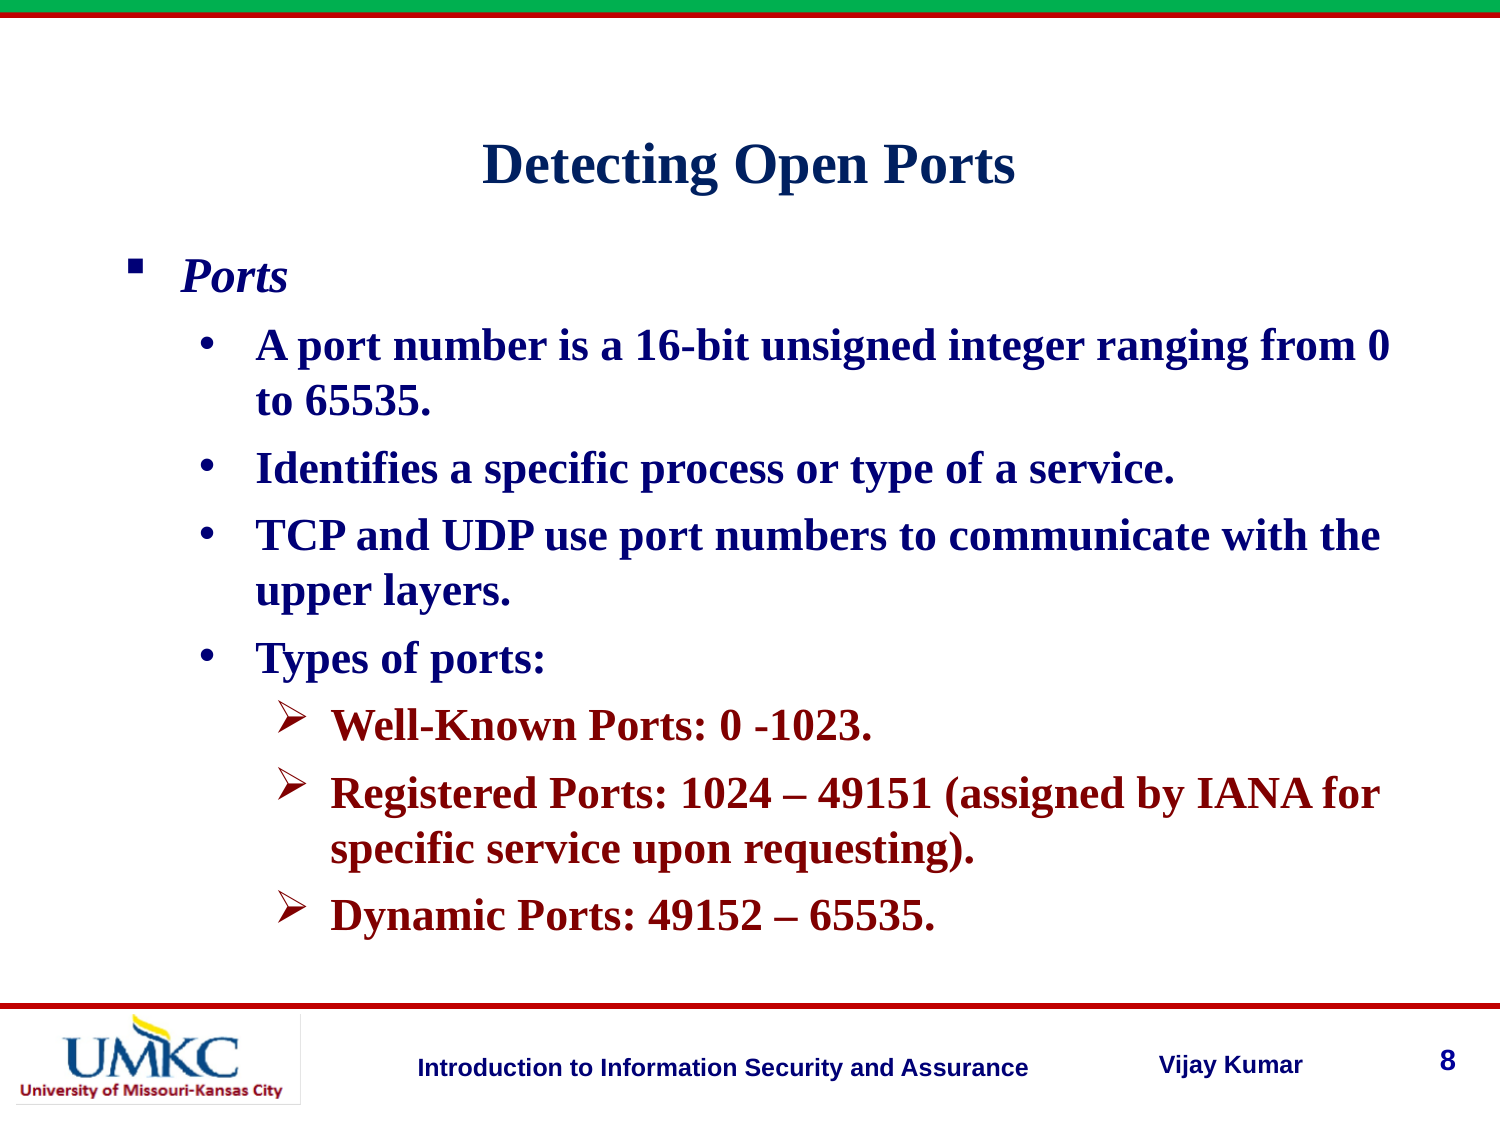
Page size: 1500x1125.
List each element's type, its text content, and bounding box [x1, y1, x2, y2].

slide_number 8 [1372, 1033, 1472, 1074]
picture [16, 1014, 301, 1106]
text_box Ports A port number is a 16-bit unsigned integer ranging from 0 to 65535. Identifies a specific process or type of a service. TCP and UDP use port numbers to communicate with the upper layers. Types of ports: Well-Known Ports: 0 -1023. Registered Ports: 1024 – 49151 (assigned by IANA for specific service upon requesting). Dynamic Ports: 49152 – 65535. [52, 235, 1438, 1020]
text_box Detecting Open Ports [112, 99, 1388, 220]
